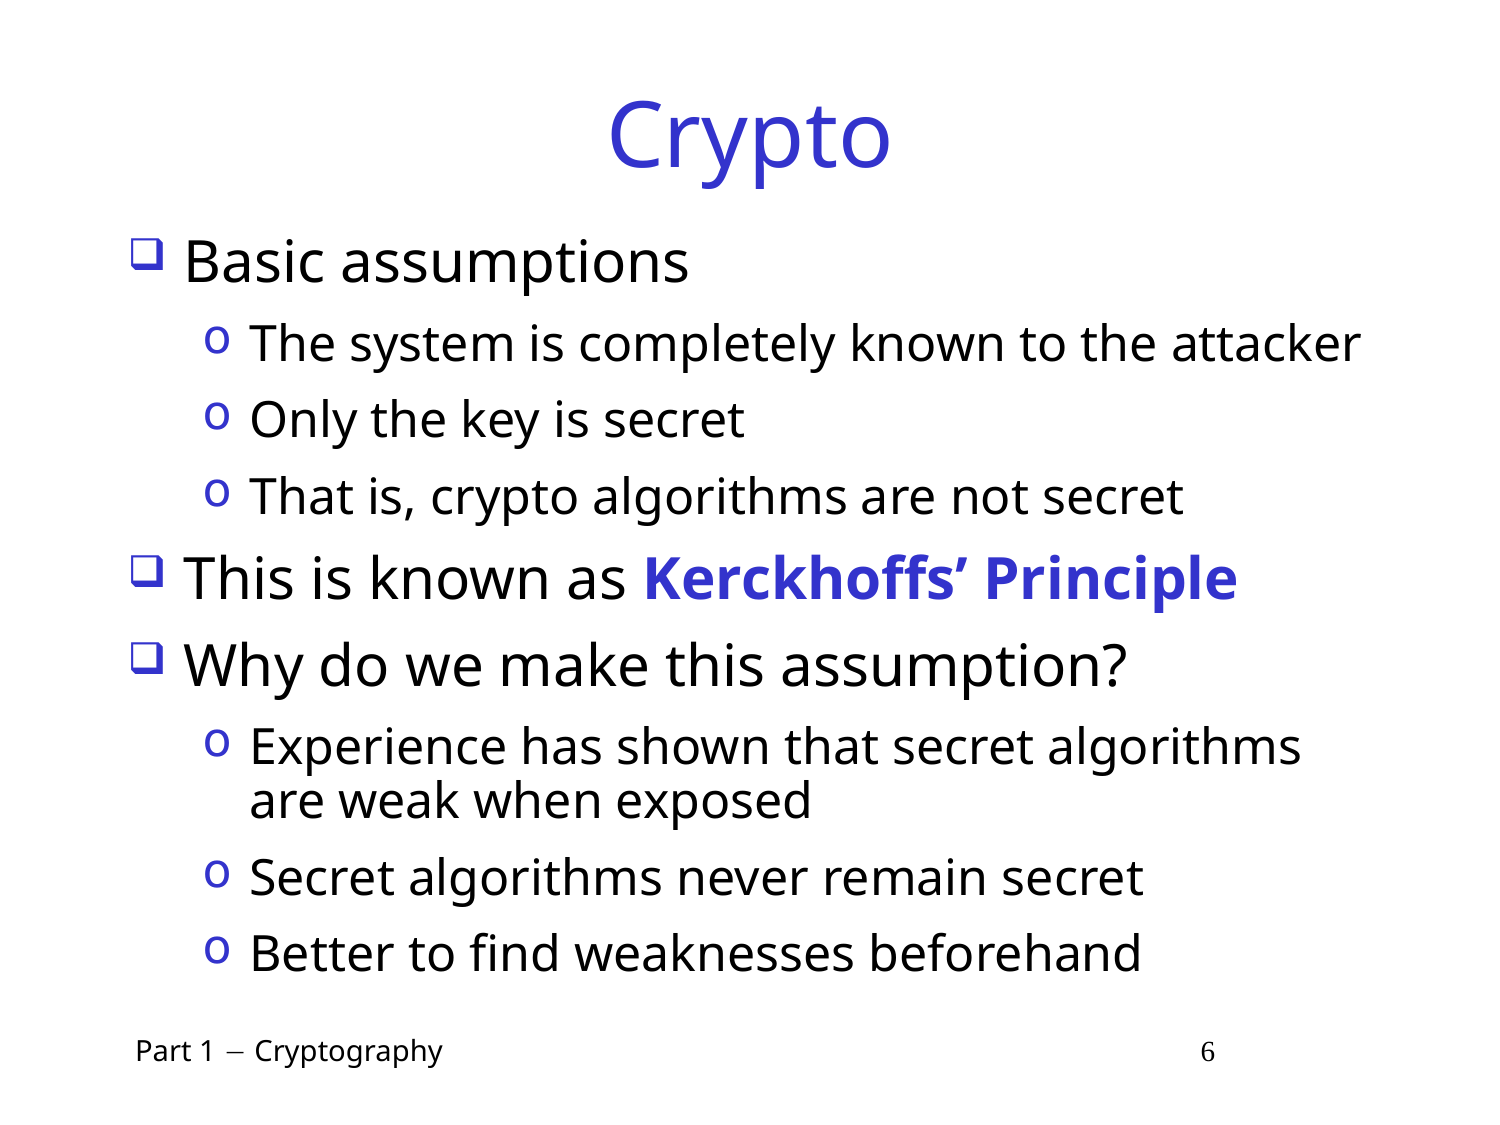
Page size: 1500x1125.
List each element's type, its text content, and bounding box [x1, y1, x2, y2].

title Crypto [112, 49, 1388, 213]
list Basic assumptions The system is completely known to the attacker Only the key is secret That is, crypto algorithms are not secret This is known as Kerckhoffs’ Principle Why do we make this assumption? Experience has shown that secret algorithms are weak when exposed Secret algorithms never remain secret Better to find weaknesses beforehand [112, 224, 1401, 1001]
footer Part 1  Cryptography 6 [112, 1024, 1401, 1101]
